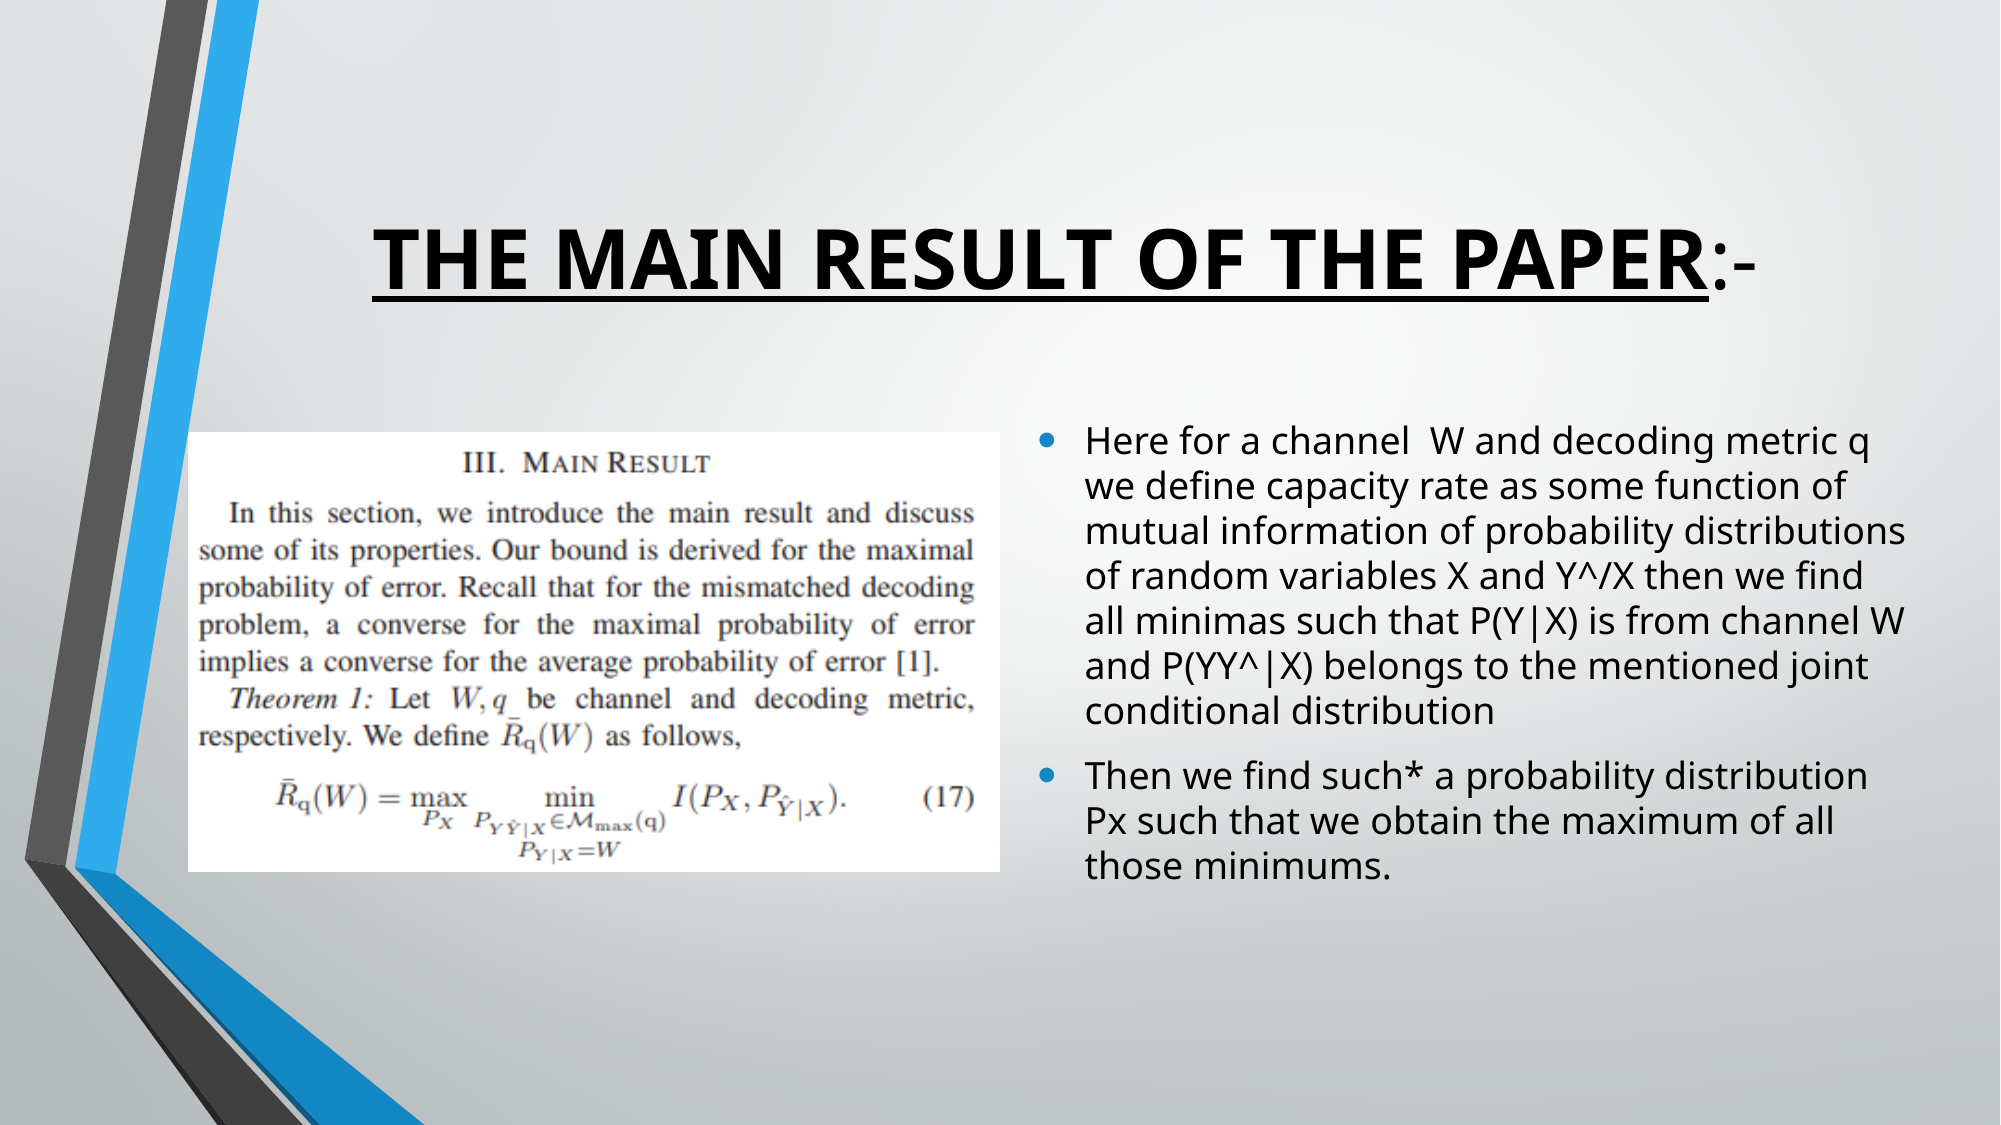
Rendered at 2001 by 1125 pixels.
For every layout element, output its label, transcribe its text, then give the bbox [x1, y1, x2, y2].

picture [188, 432, 1001, 872]
title THE MAIN RESULT OF THE PAPER:- [243, 112, 1887, 400]
list Here for a channel W and decoding metric q we define capacity rate as some function of mutual information of probability distributions of random variables X and Y^/X then we find all minimas such that P(Y|X) is from channel W and P(YY^|X) belongs to the mentioned joint conditional distribution Then we find such* a probability distribution Px such that we obtain the maximum of all those minimums. [1022, 330, 1930, 973]
